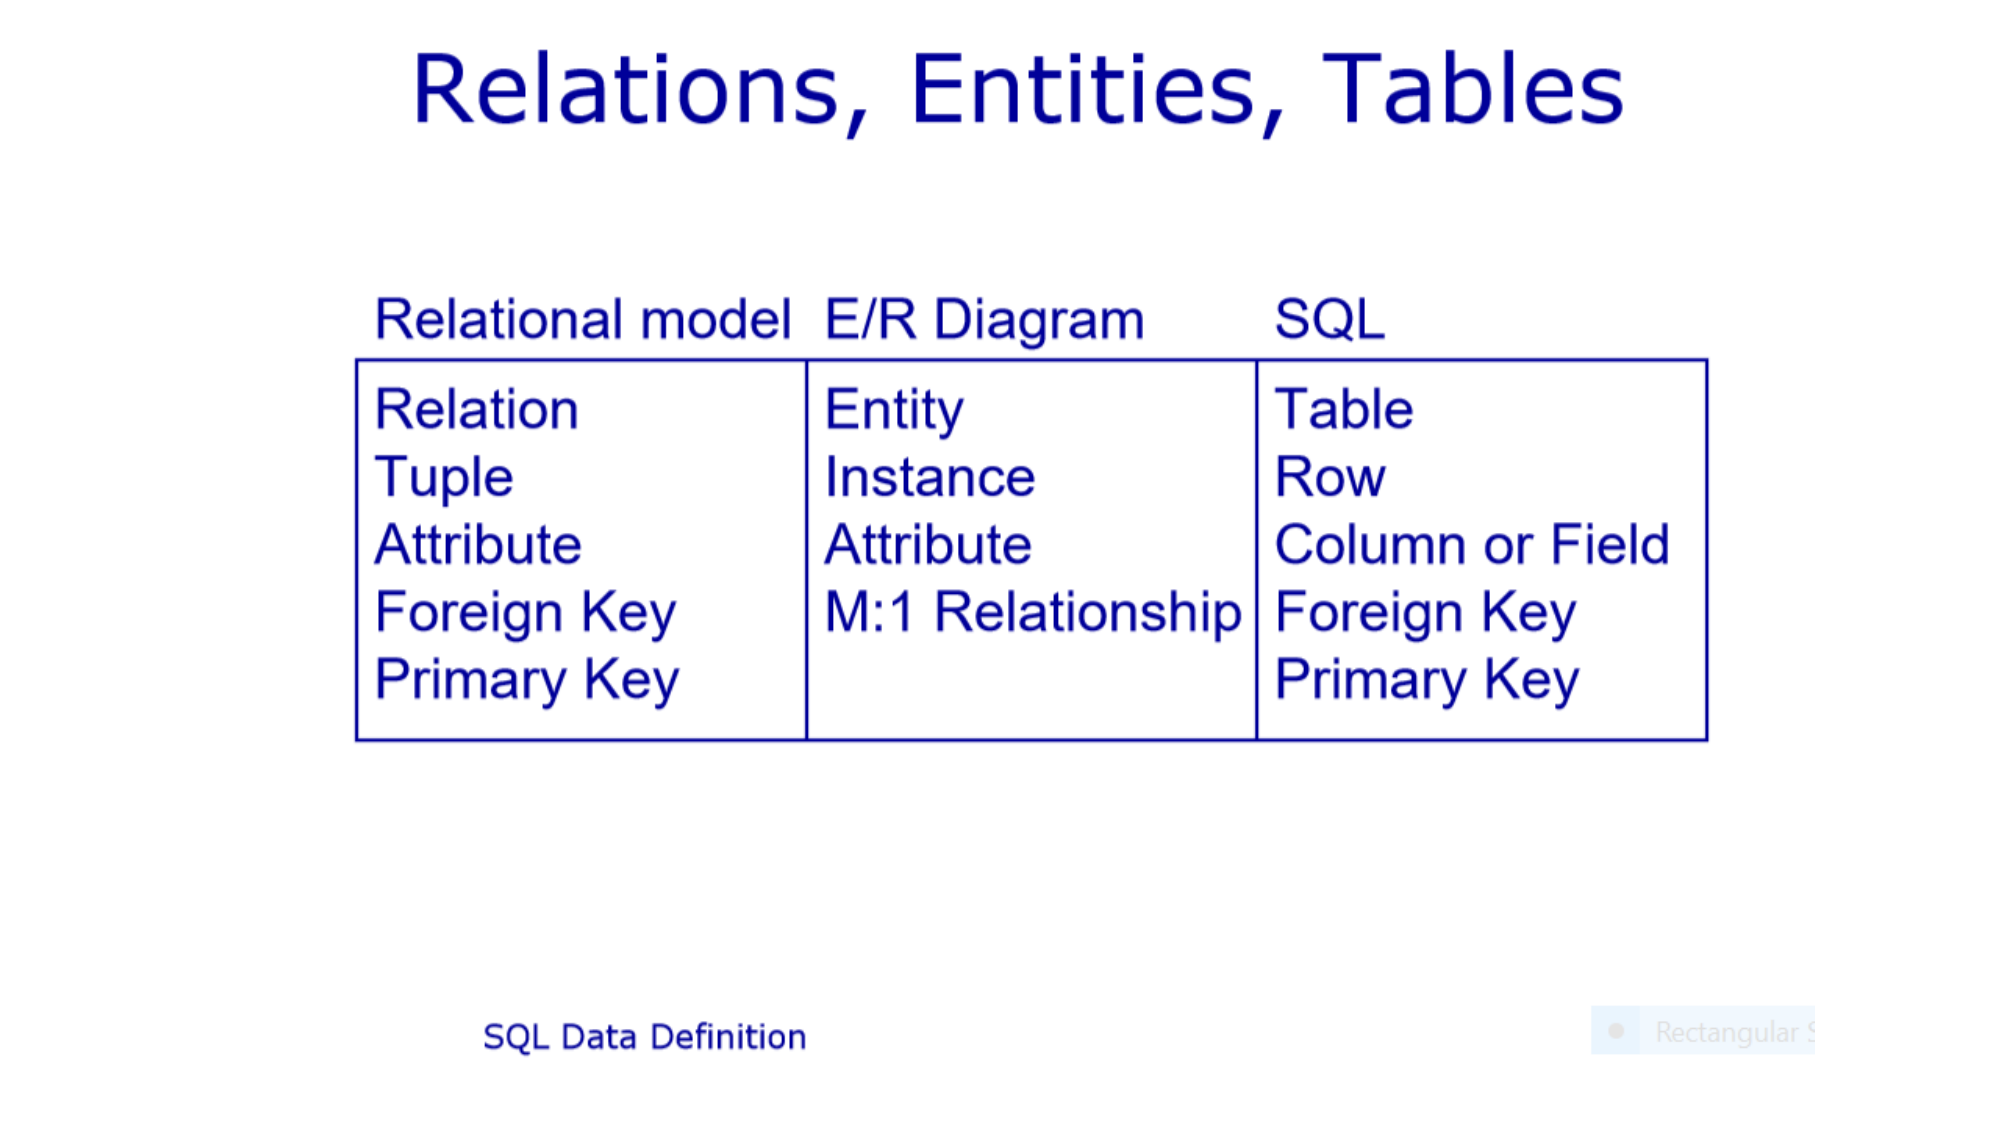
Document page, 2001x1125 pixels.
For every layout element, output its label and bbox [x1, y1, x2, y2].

picture [185, 0, 1815, 1125]
